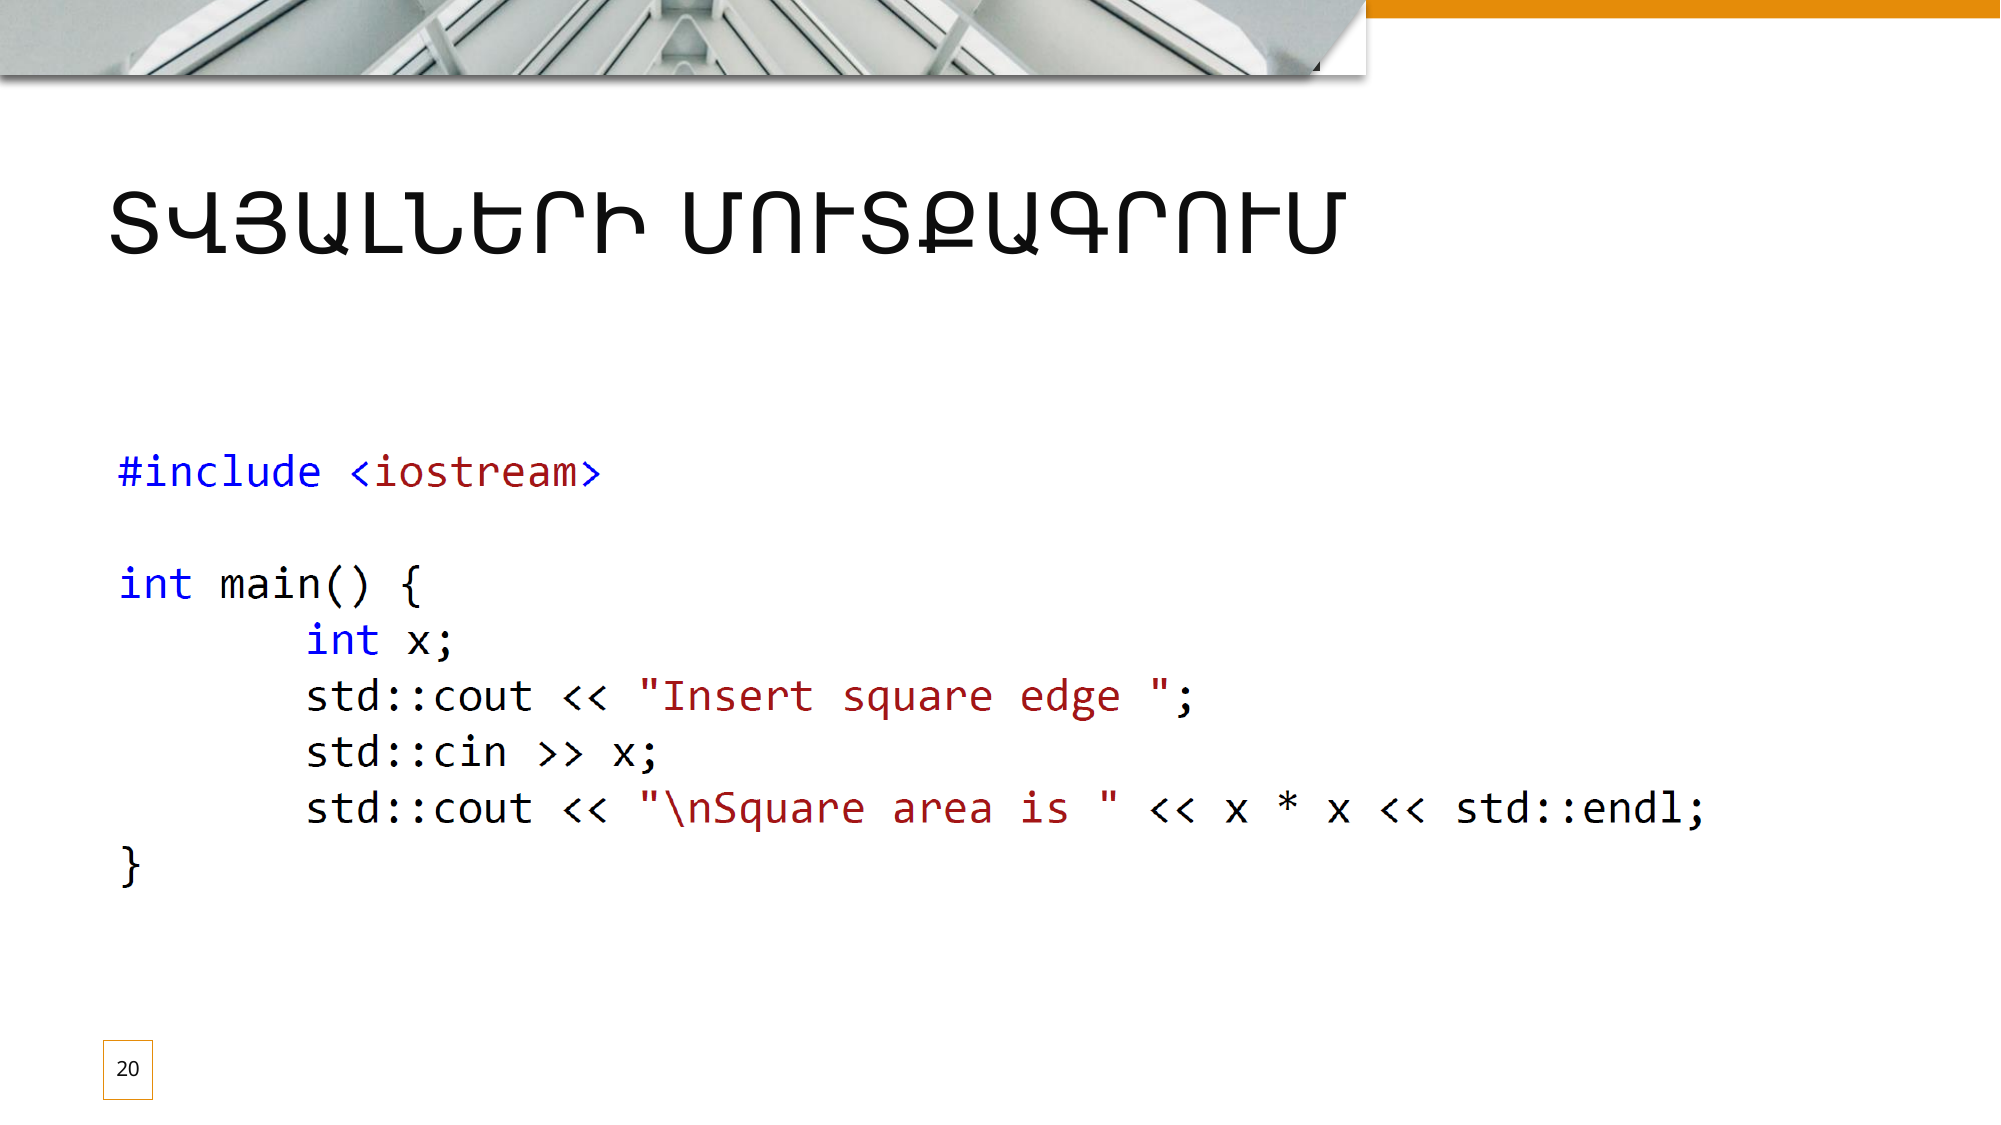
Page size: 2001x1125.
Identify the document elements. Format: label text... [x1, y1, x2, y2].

picture [89, 424, 1810, 963]
picture [0, 0, 1367, 76]
slide_number 20 [103, 1040, 153, 1100]
title Տվյալների մուտքագրում [90, 162, 1863, 279]
